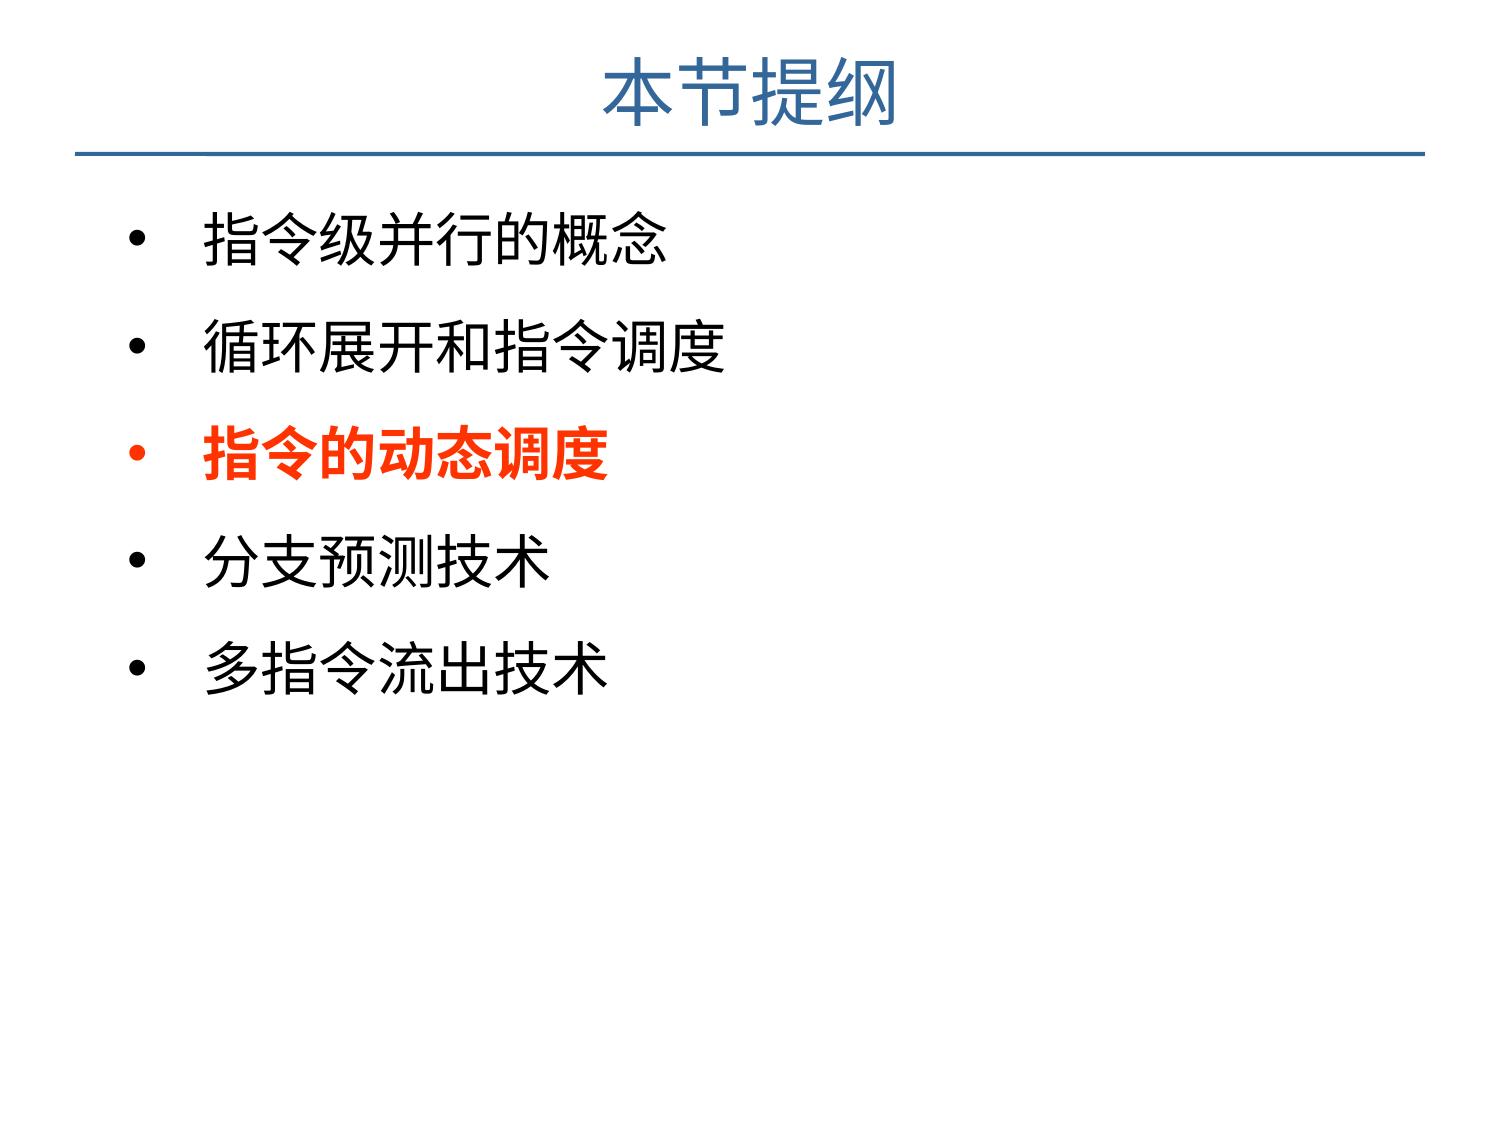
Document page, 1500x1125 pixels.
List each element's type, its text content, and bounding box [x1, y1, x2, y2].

title 本节提纲 [0, 34, 1500, 147]
list 指令级并行的概念 循环展开和指令调度 指令的动态调度 分支预测技术 多指令流出技术 [112, 181, 1388, 944]
